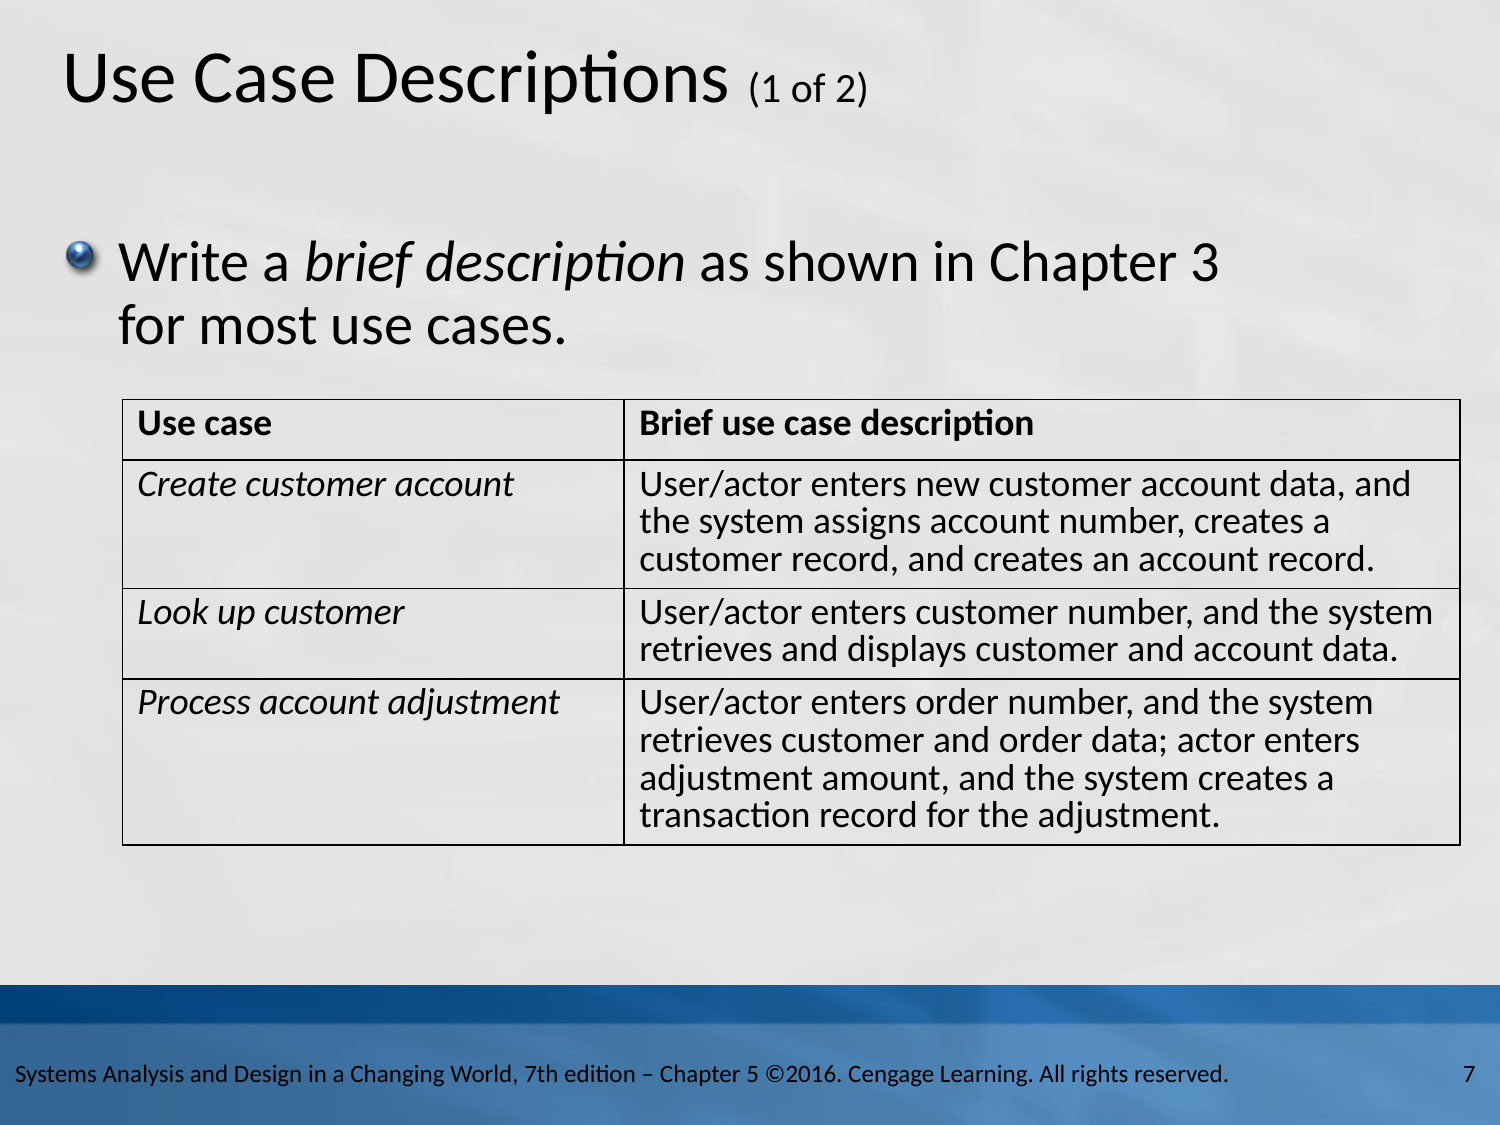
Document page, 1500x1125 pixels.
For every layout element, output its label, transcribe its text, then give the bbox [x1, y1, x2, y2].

title Use Case Descriptions (1 of 2) [62, 37, 1438, 120]
table_cell Look up customer [123, 589, 623, 678]
footer Systems Analysis and Design in a Changing World, 7th edition – Chapter 5 ©2016. Cengage Learning. All rights reserved. [0, 1042, 1250, 1103]
table_cell User/actor enters order number, and the system retrieves customer and order data; actor enters adjustment amount, and the system creates a transaction record for the adjustment. [625, 680, 1459, 844]
table_cell User/actor enters new customer account data, and the system assigns account number, creates a customer record, and creates an account record. [625, 461, 1459, 588]
list Write a brief description as shown in Chapter 3 for most use cases. [62, 231, 1250, 363]
table_cell Create customer account [123, 461, 623, 588]
table_cell User/actor enters customer number, and the system retrieves and displays customer and account data. [625, 589, 1459, 678]
slide_number 7 [1393, 1042, 1491, 1103]
table_cell Process account adjustment [123, 680, 623, 844]
table_header Use case [123, 400, 623, 459]
picture [0, 0, 1500, 1125]
table_header Brief use case description [625, 400, 1459, 459]
